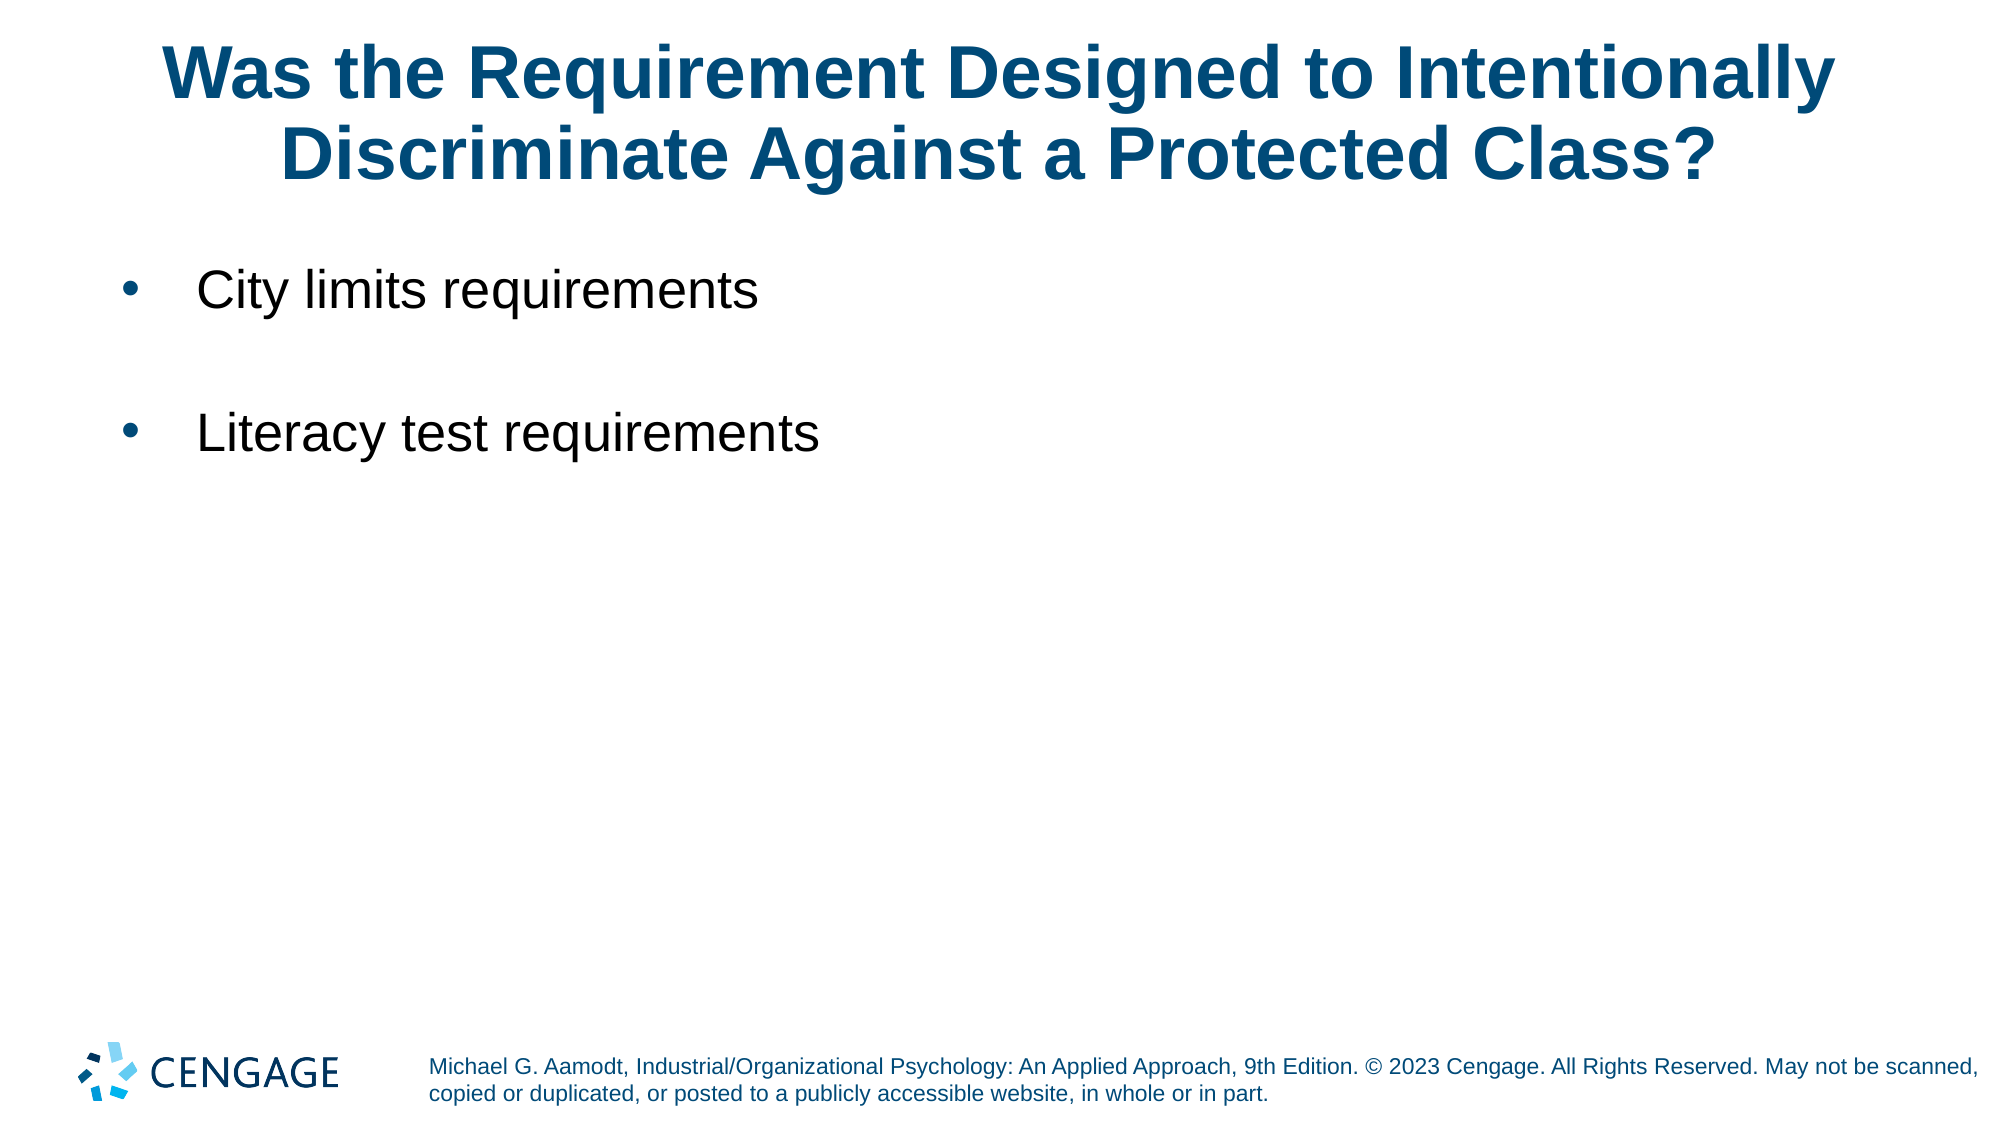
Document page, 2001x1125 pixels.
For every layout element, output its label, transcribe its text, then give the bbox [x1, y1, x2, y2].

list City limits requirements Literacy test requirements [121, 254, 1879, 924]
title Was the Requirement Designed to Intentionally Discriminate Against a Protected Class? [137, 34, 1863, 196]
picture [78, 1042, 338, 1101]
